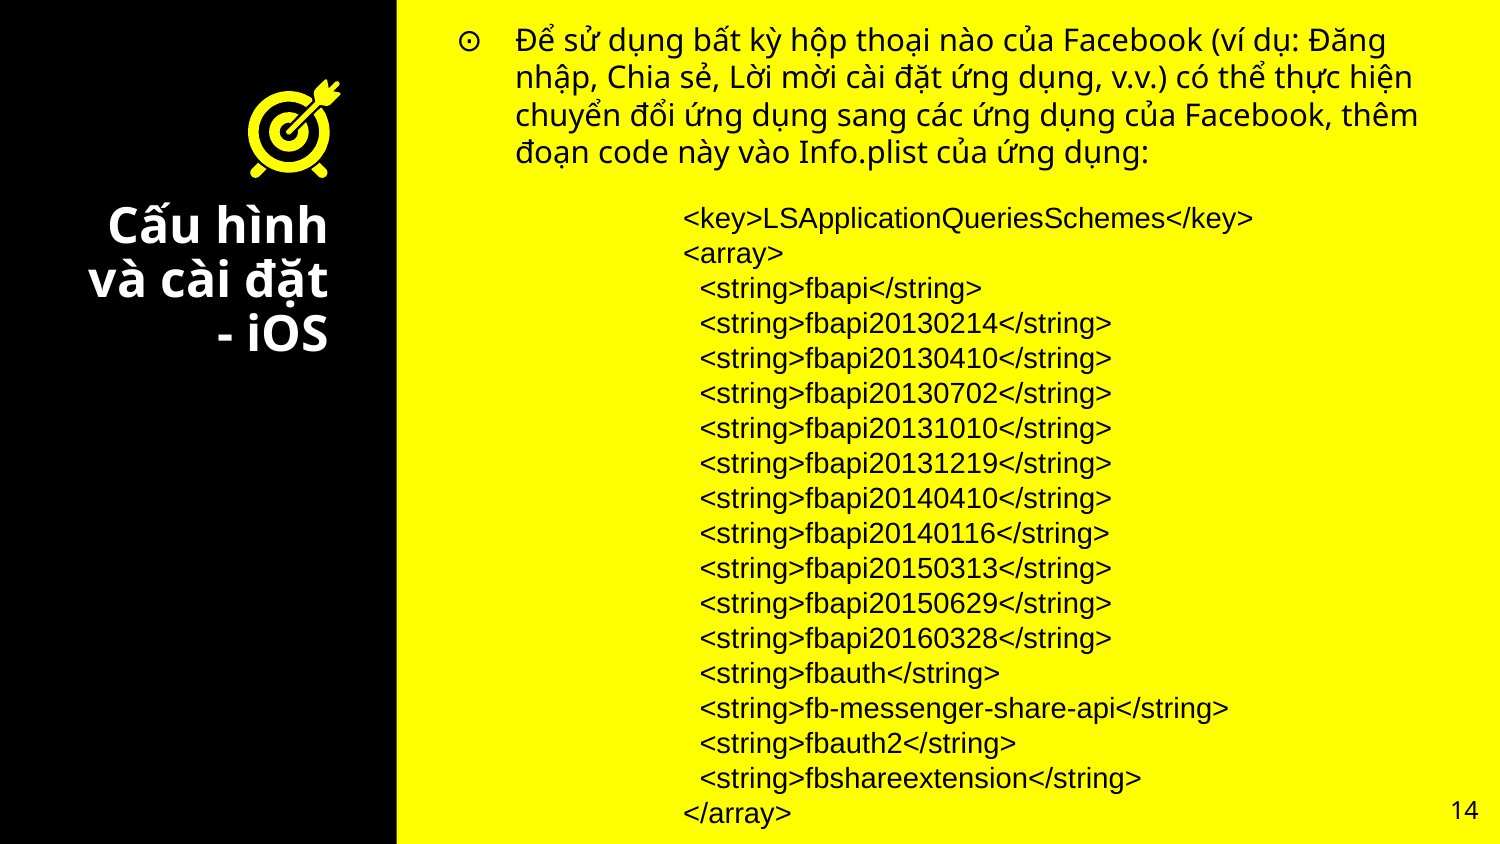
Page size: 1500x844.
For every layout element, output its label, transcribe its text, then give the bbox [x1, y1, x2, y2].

title Cấu hình và cài đặt - iOS [65, 185, 345, 429]
slide_number 14 [1403, 779, 1494, 844]
text_box <key>LSApplicationQueriesSchemes</key> <array> <string>fbapi</string> <string>fbapi20130214</string> <string>fbapi20130410</string> <string>fbapi20130702</string> <string>fbapi20131010</string> <string>fbapi20131219</string> <string>fbapi20140410</string> <string>fbapi20140116</string> <string>fbapi20150313</string> <string>fbapi20150629</string> <string>fbapi20160328</string> <string>fbauth</string> <string>fb-messenger-share-api</string> <string>fbauth2</string> <string>fbshareextension</string> </array> [668, 192, 1419, 837]
list Để sử dụng bất kỳ hộp thoại nào của Facebook (ví dụ: Đăng nhập, Chia sẻ, Lời mời cài đặt ứng dụng, v.v.) có thể thực hiện chuyển đổi ứng dụng sang các ứng dụng của Facebook, thêm đoạn code này vào Info.plist của ứng dụng: [424, 5, 1449, 186]
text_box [247, 78, 341, 179]
